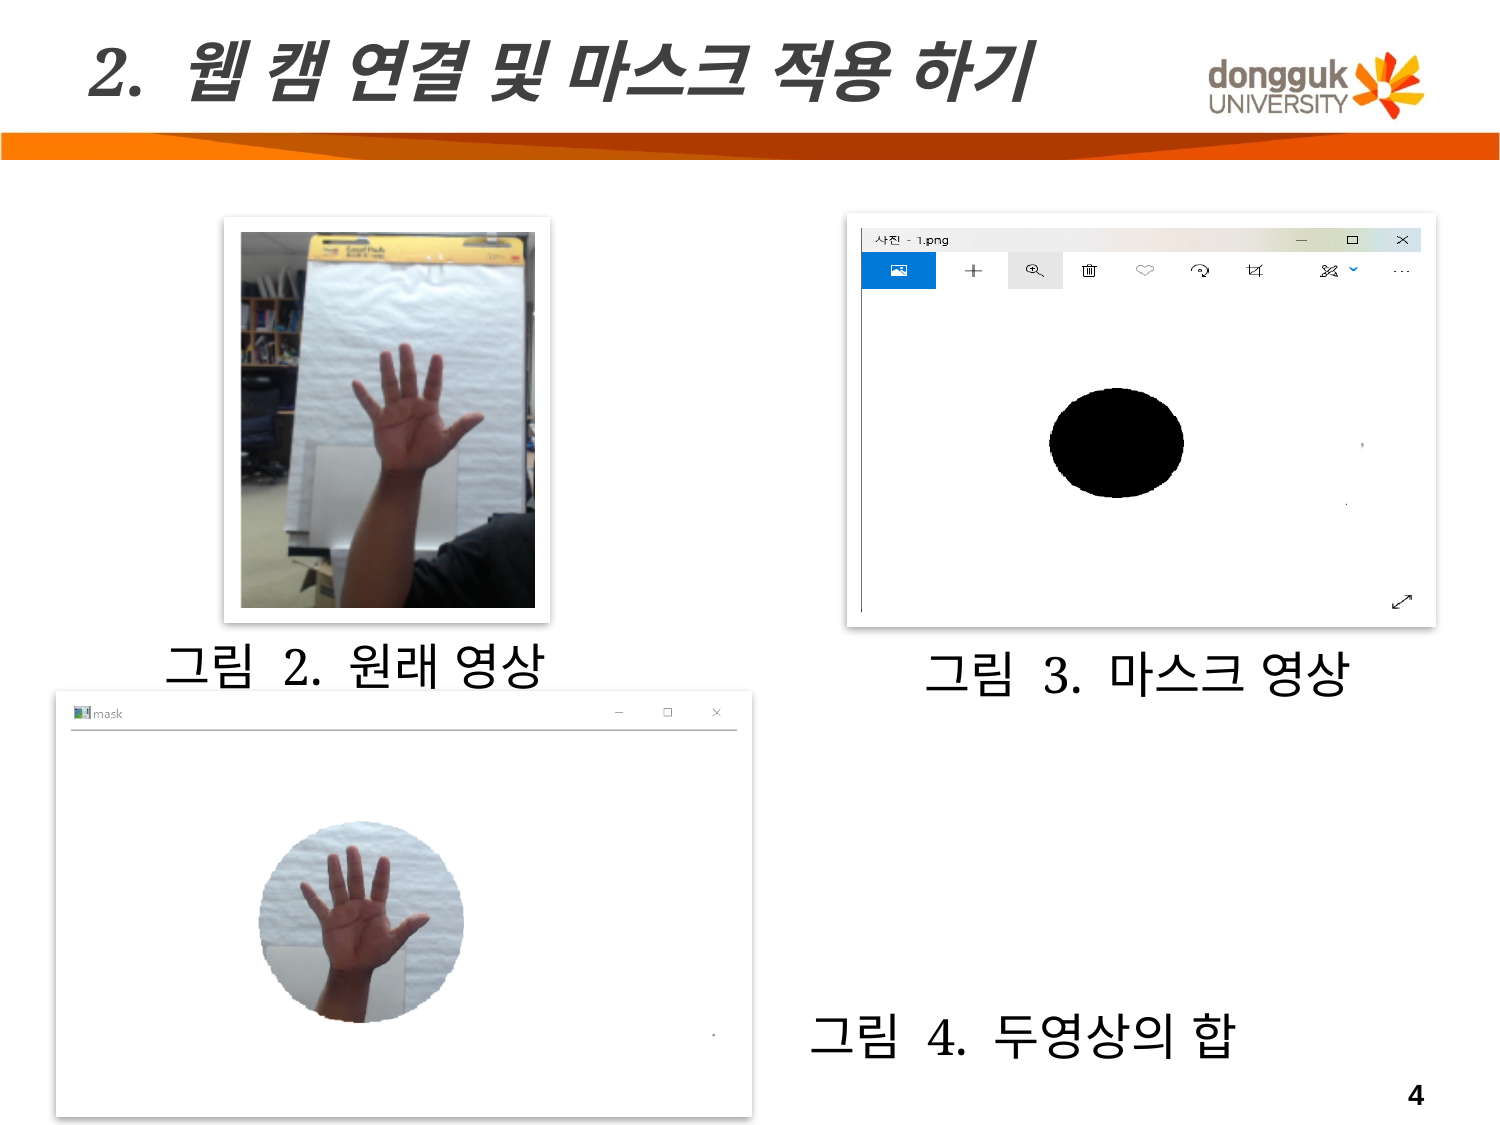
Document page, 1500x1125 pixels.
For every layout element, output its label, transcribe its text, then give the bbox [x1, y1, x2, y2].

picture [861, 227, 1422, 613]
text_box 그림 2. 원래 영상 [150, 627, 565, 704]
picture [0, 20, 1500, 160]
picture [238, 231, 536, 609]
picture [70, 705, 738, 1103]
text_box 그림 3. 마스크 영상 [909, 636, 1373, 741]
text_box 그림 4. 두영상의 합 [795, 998, 1259, 1103]
text_box 2. 웹 캠 연결 및 마스크 적용 하기 [74, 22, 1092, 109]
